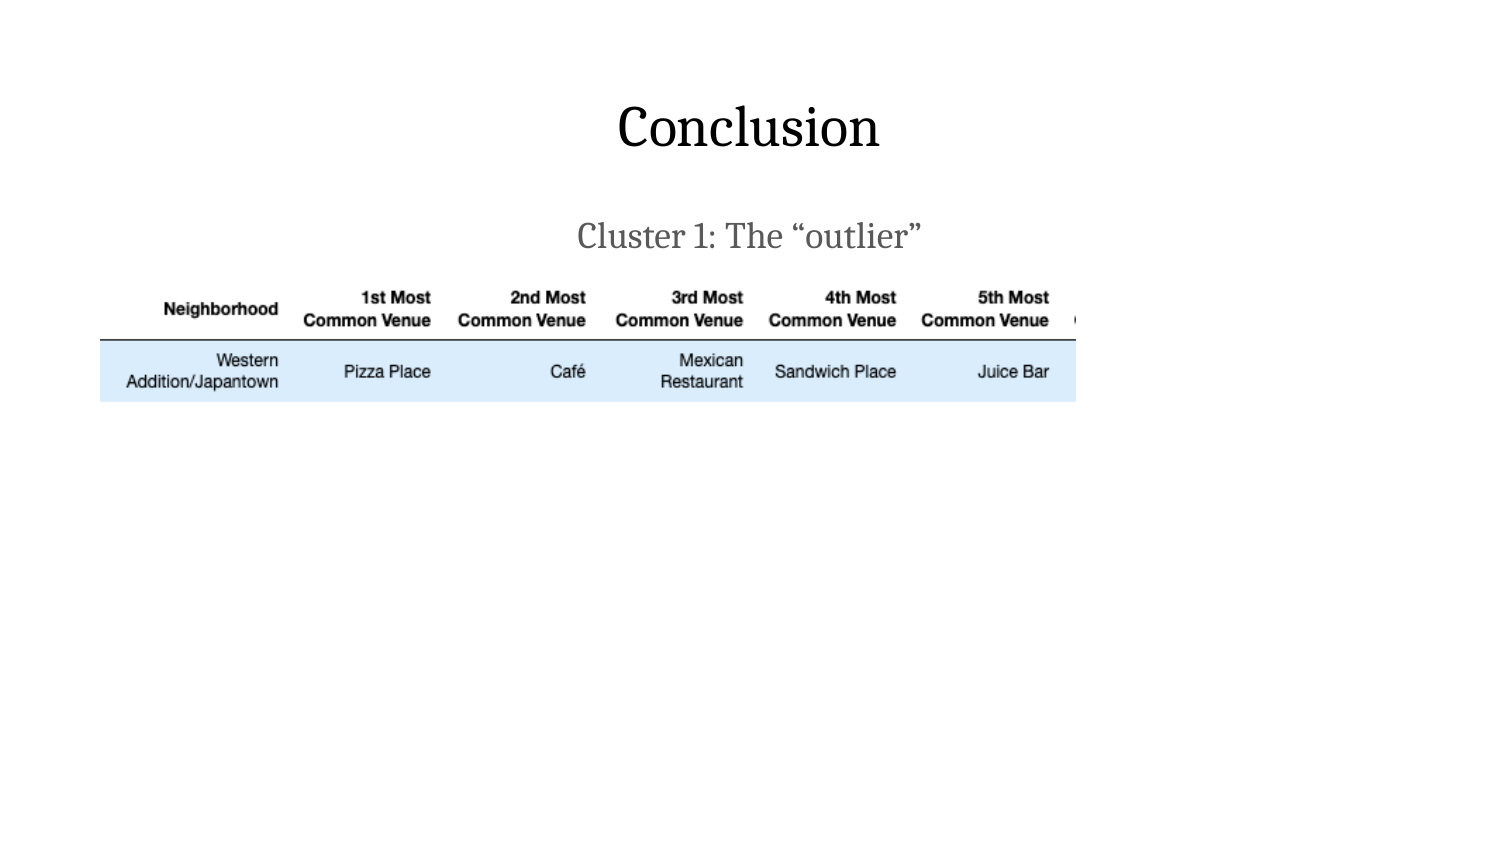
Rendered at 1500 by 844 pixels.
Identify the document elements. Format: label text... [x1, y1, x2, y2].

title Conclusion [51, 72, 1449, 167]
picture [100, 271, 1076, 423]
list Cluster 1: The “outlier” [51, 189, 1449, 750]
